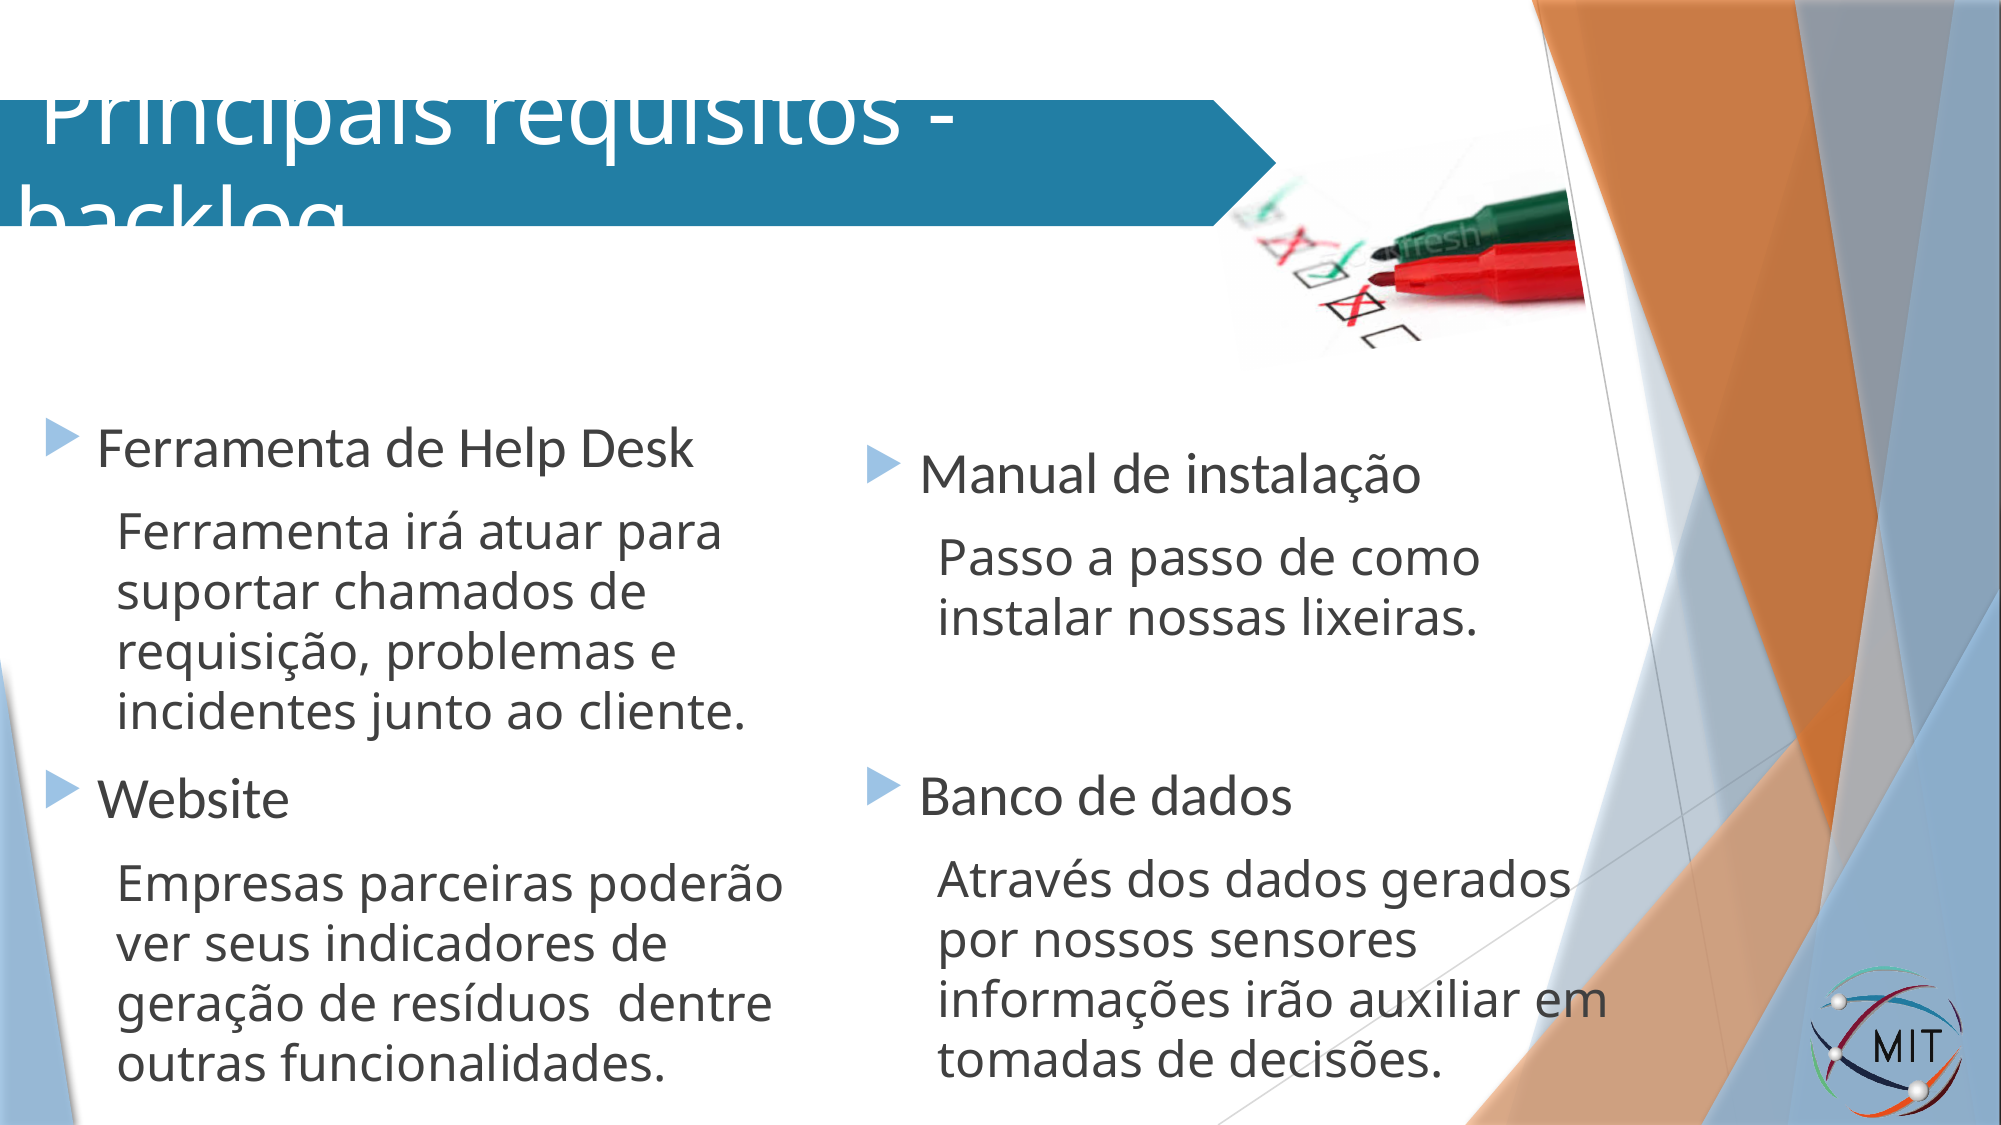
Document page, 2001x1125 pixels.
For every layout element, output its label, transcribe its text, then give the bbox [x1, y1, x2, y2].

picture [1222, 150, 1574, 343]
picture [1810, 966, 1963, 1118]
text_box Principais requisitos - backlog [0, 98, 1264, 228]
text_box Ferramenta de Help Desk Ferramenta irá atuar para suportar chamados de requisição, problemas e incidentes junto ao cliente. Website Empresas parceiras poderão ver seus indicadores de geração de resíduos dentre outras funcionalidades. [26, 401, 849, 1099]
text_box Manual de instalação Passo a passo de como instalar nossas lixeiras. Banco de dados Através dos dados gerados por nossos sensores informações irão auxiliar em tomadas de decisões. [848, 427, 1632, 1125]
